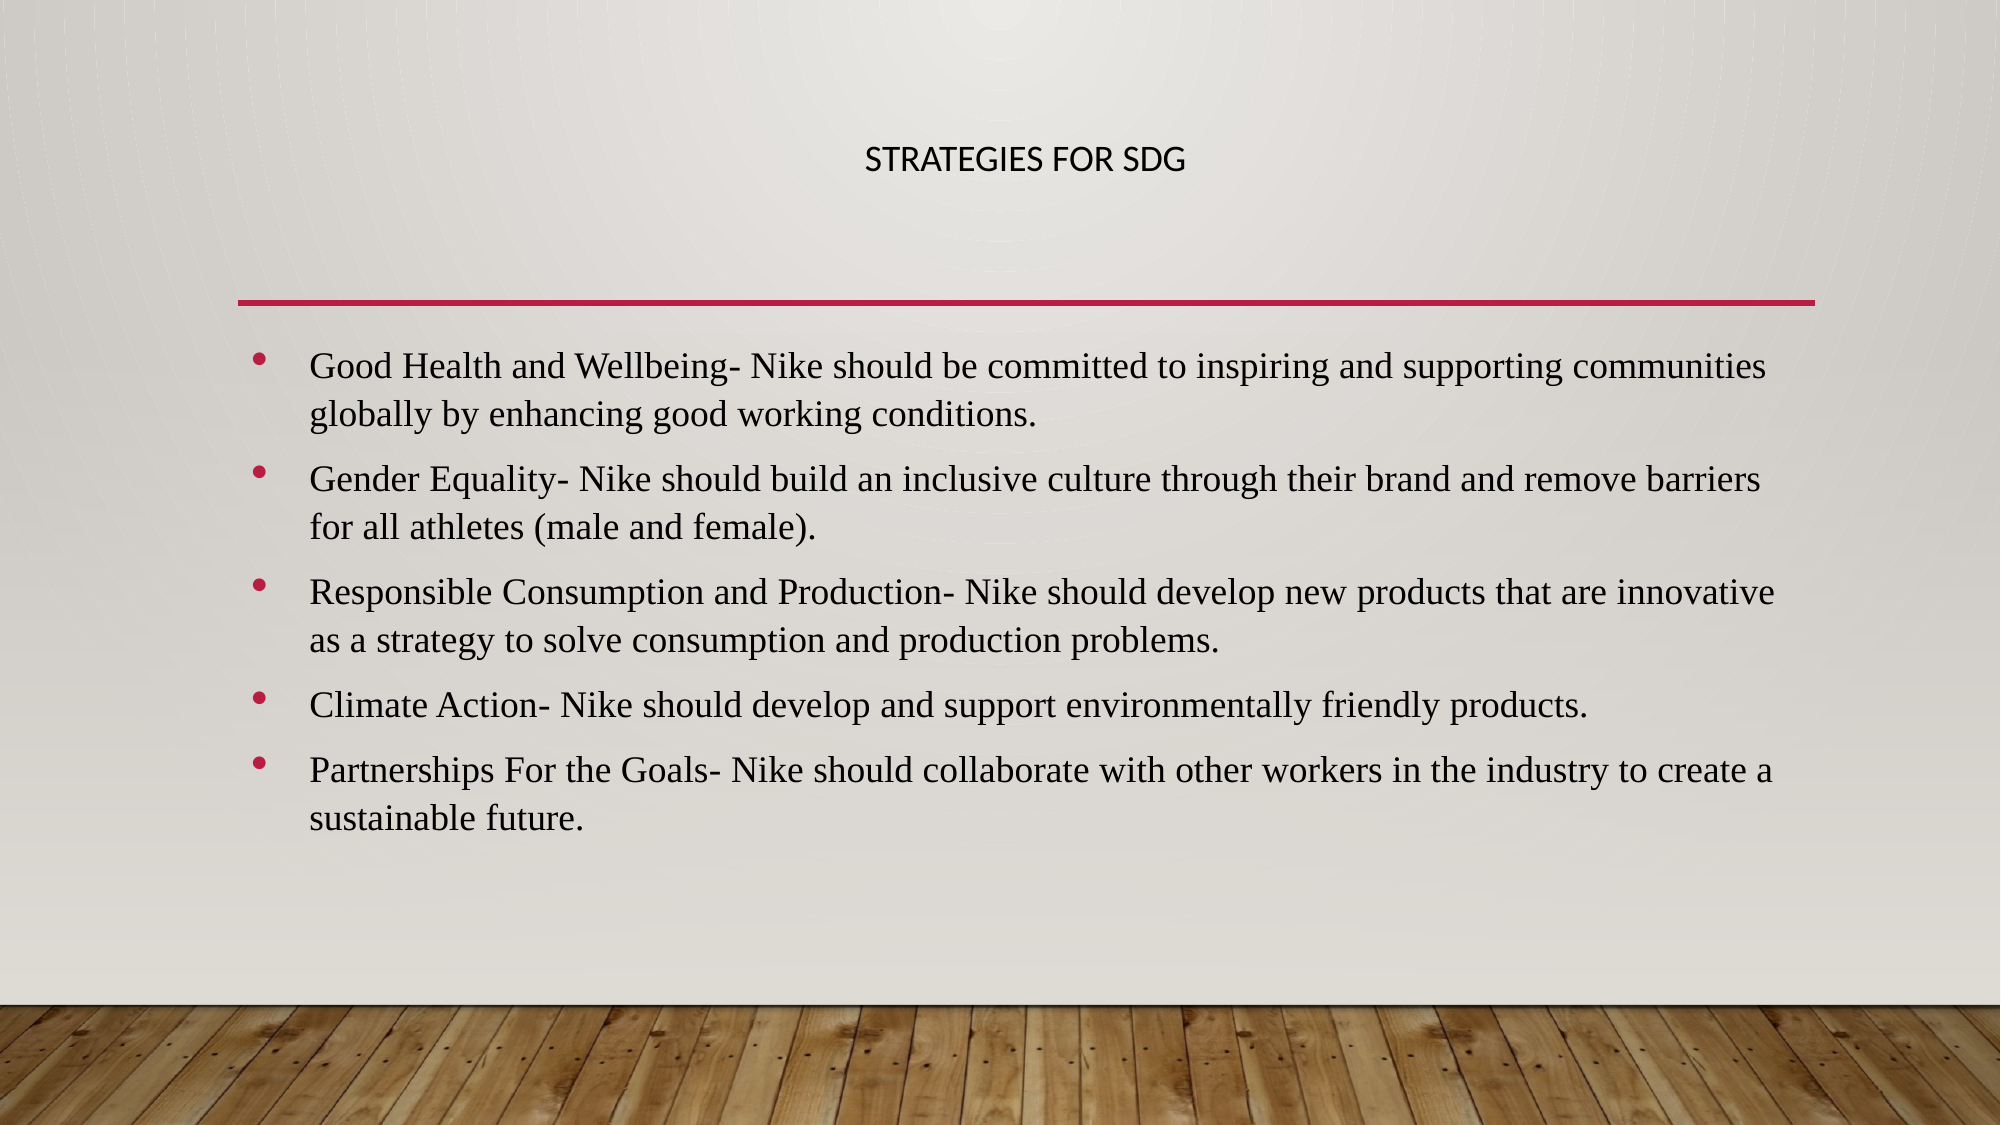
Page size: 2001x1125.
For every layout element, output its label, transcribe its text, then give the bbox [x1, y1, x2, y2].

picture [0, 1005, 2000, 1125]
list Good Health and Wellbeing- Nike should be committed to inspiring and supporting communities globally by enhancing good working conditions. Gender Equality- Nike should build an inclusive culture through their brand and remove barriers for all athletes (male and female). Responsible Consumption and Production- Nike should develop new products that are innovative as a strategy to solve consumption and production problems. Climate Action- Nike should develop and support environmentally friendly products. Partnerships For the Goals- Nike should collaborate with other workers in the industry to create a sustainable future. [238, 330, 1814, 897]
title Strategies for SDG [238, 131, 1814, 305]
